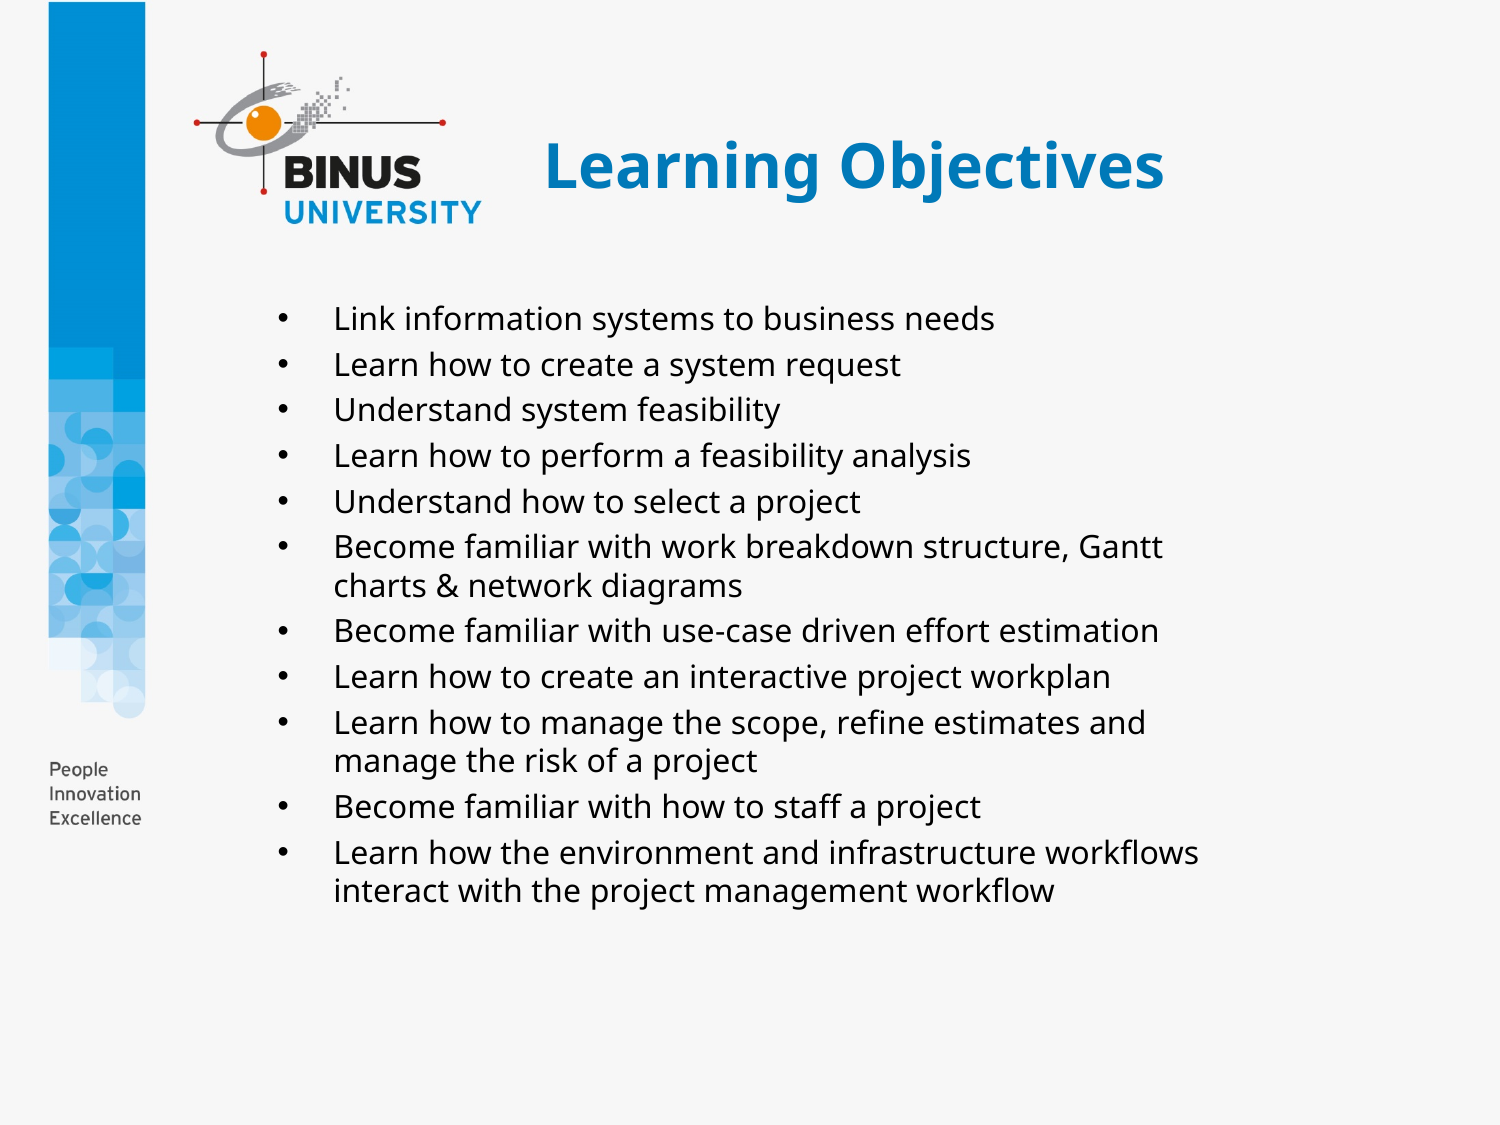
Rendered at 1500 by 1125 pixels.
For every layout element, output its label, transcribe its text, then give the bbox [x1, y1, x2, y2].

picture [0, 0, 1500, 845]
title Learning Objectives [409, 112, 1300, 214]
list Link information systems to business needs Learn how to create a system request Understand system feasibility Learn how to perform a feasibility analysis Understand how to select a project Become familiar with work breakdown structure, Gantt charts & network diagrams Become familiar with use-case driven effort estimation Learn how to create an interactive project workplan Learn how to manage the scope, refine estimates and manage the risk of a project Become familiar with how to staff a project Learn how the environment and infrastructure workflows interact with the project management workflow [262, 290, 1247, 919]
